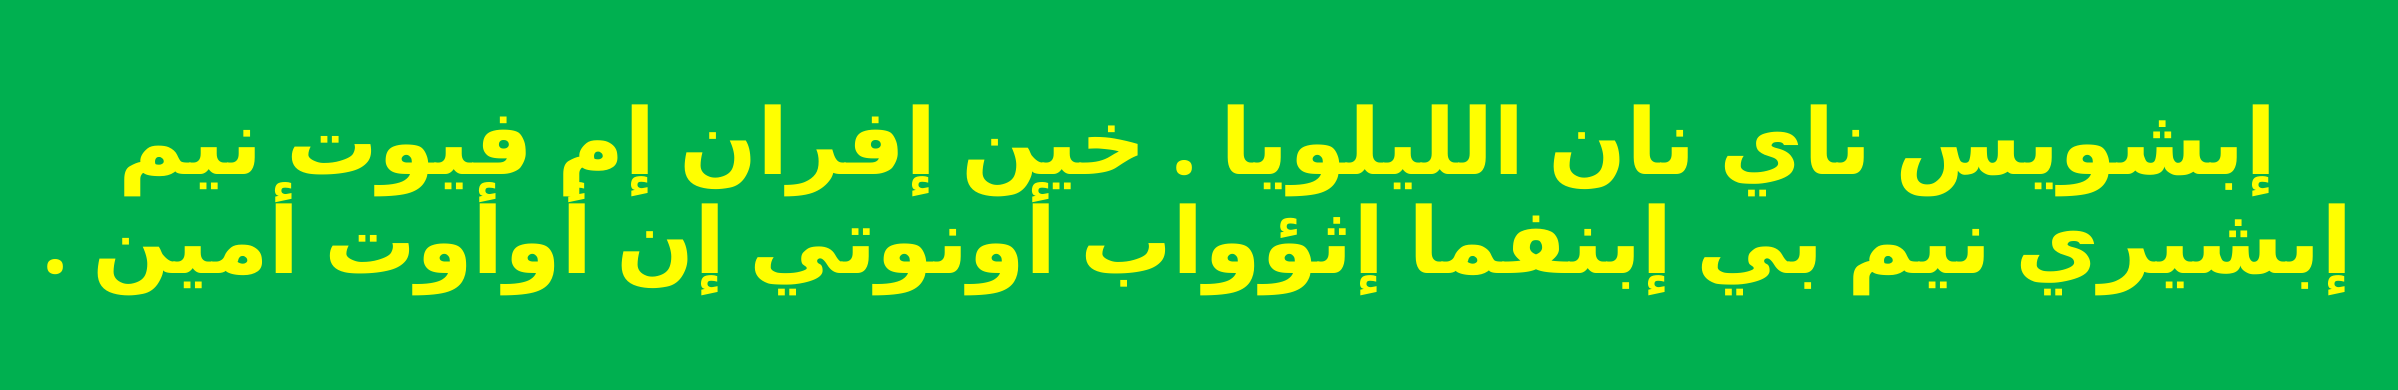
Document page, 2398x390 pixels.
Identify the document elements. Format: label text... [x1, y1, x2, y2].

list إبشويس ناي نان الليلويا . خين إفران إم فيوت نيم إبشيري نيم بي إبنفما إثؤواب أونوتي إن أوأوت أمين . [0, 0, 2398, 390]
